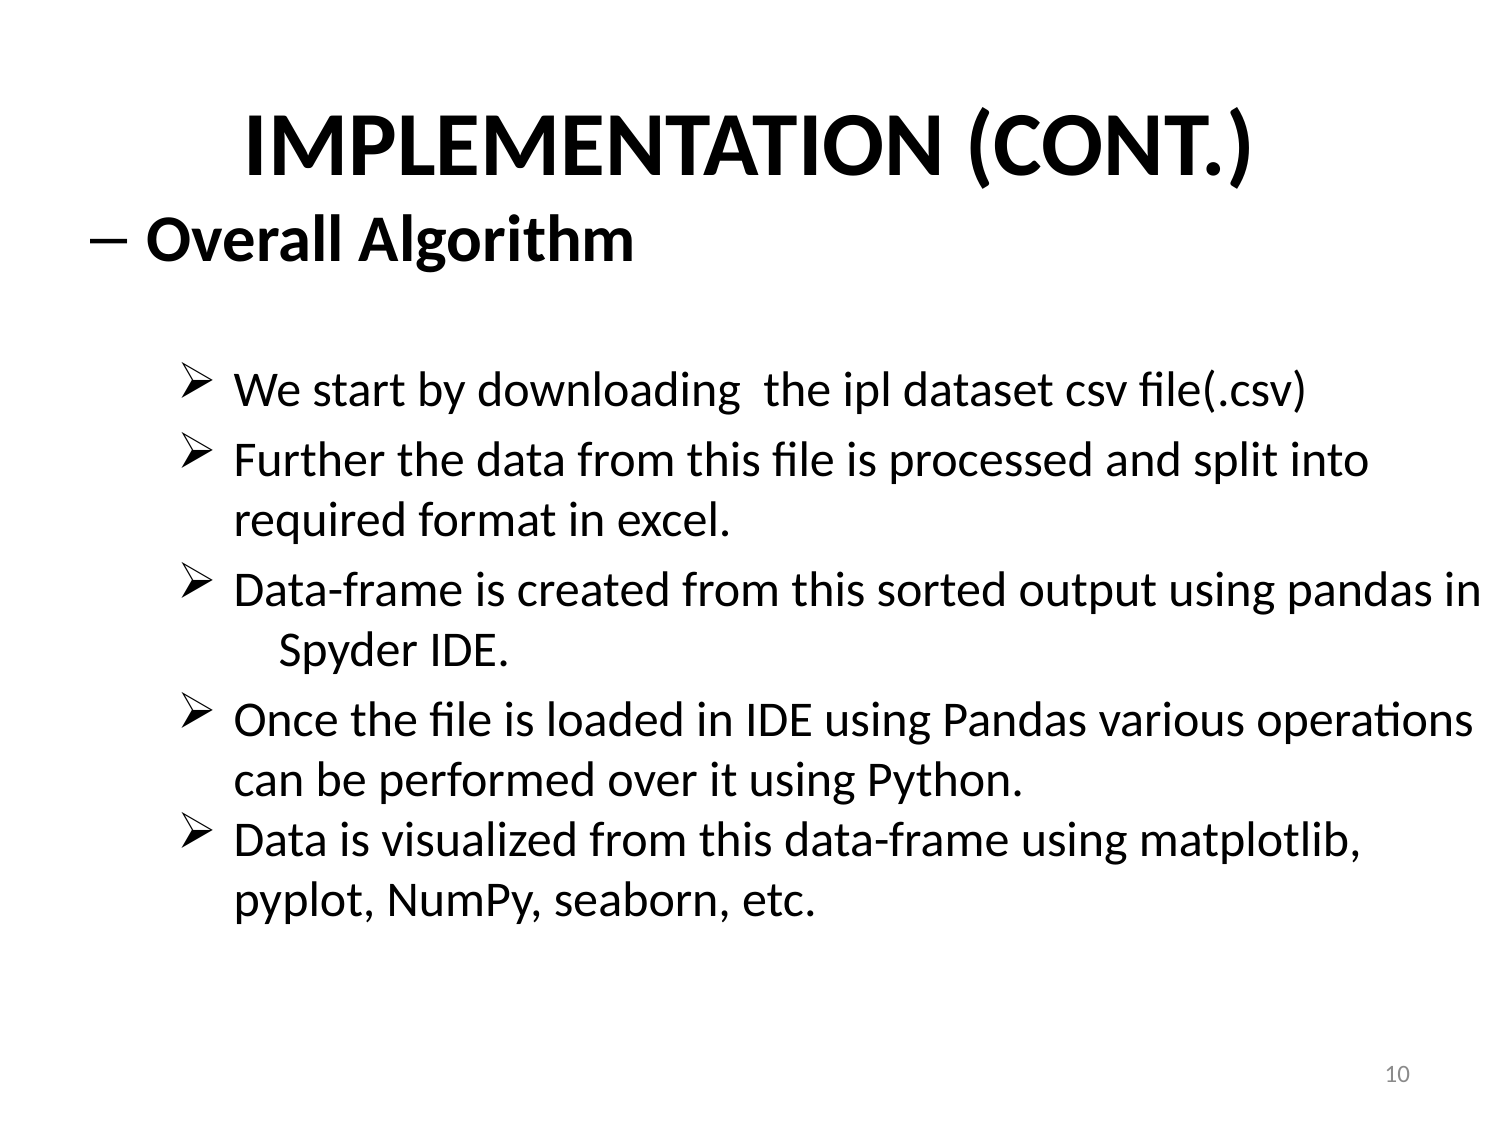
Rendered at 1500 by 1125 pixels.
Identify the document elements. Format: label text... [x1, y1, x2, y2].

text_box We start by downloading the ipl dataset csv file(.csv) Further the data from this file is processed and split into required format in excel. Data-frame is created from this sorted output using pandas in Spyder IDE. Once the file is loaded in IDE using Pandas various operations can be performed over it using Python. Data is visualized from this data-frame using matplotlib, pyplot, NumPy, seaborn, etc. [87, 349, 1500, 1027]
slide_number 10 [1074, 1042, 1425, 1103]
list Overall Algorithm [75, 187, 1425, 1005]
title Implementation (Cont.) [75, 45, 1425, 187]
